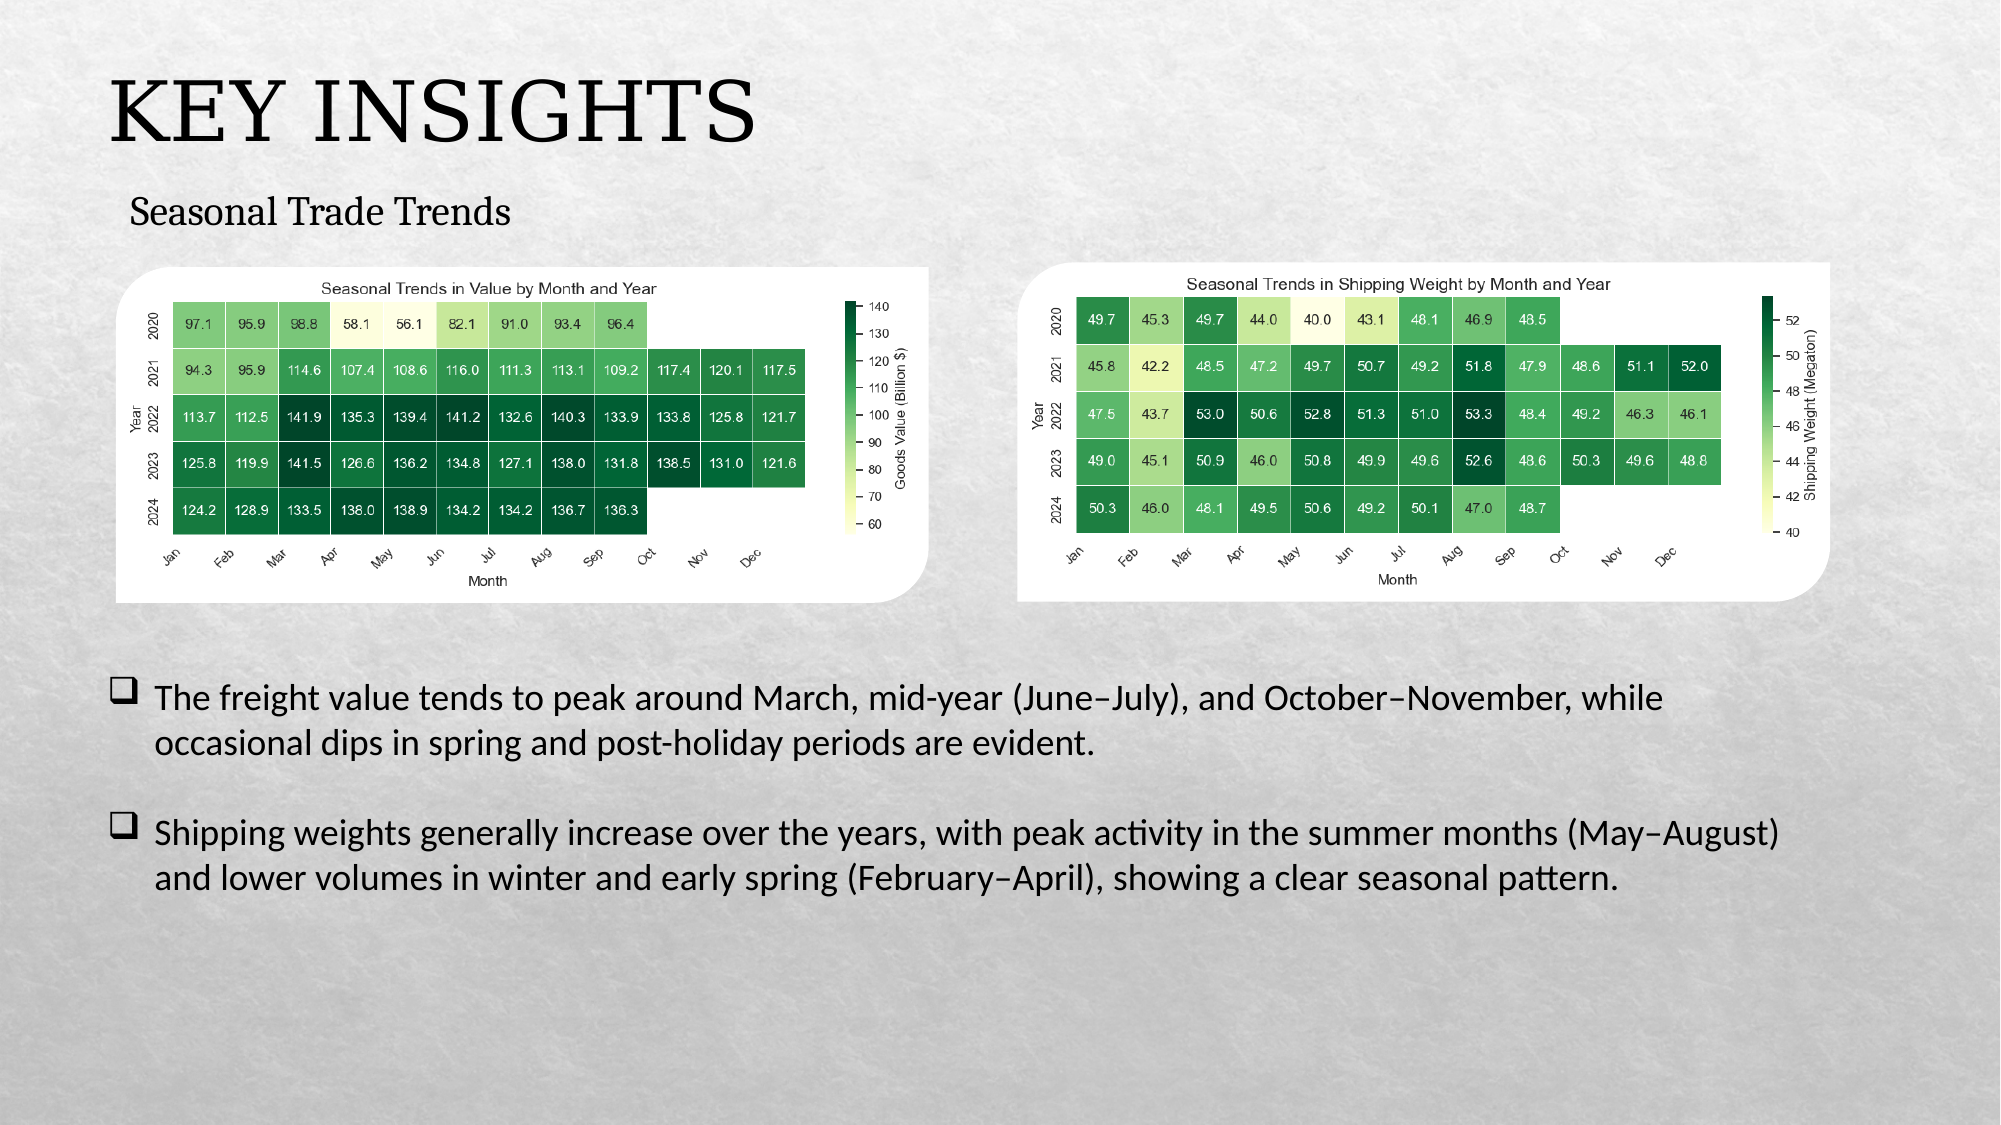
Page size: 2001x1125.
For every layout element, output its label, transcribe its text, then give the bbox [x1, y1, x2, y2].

text_box The freight value tends to peak around March, mid-year (June–July), and October–November, while occasional dips in spring and post-holiday periods are evident. Shipping weights generally increase over the years, with peak activity in the summer months (May–August) and lower volumes in winter and early spring (February–April), showing a clear seasonal pattern. [92, 665, 1831, 951]
picture [1017, 262, 1831, 602]
title KEY INSIGHTS [92, 59, 1863, 171]
text_box Seasonal Trade Trends [115, 176, 1325, 241]
picture [115, 267, 929, 603]
